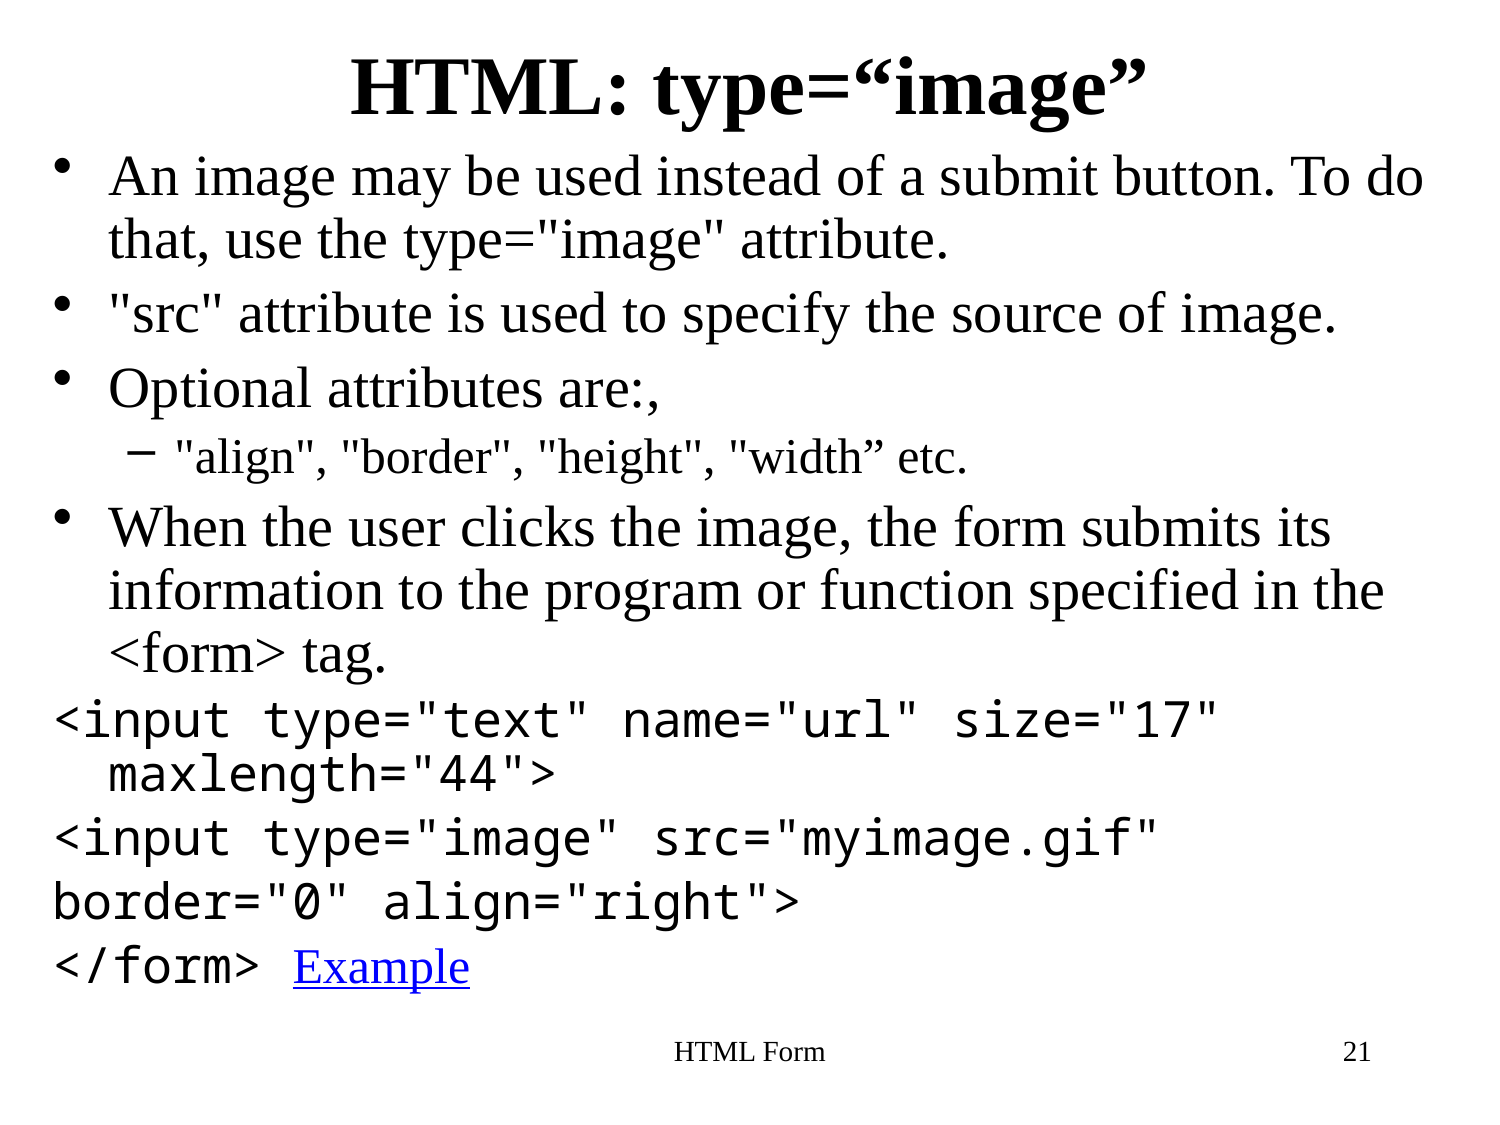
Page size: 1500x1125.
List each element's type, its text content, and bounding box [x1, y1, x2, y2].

footer HTML Form [512, 1024, 988, 1101]
slide_number 21 [1074, 1024, 1388, 1101]
title HTML: type=“image” [112, 0, 1388, 137]
list An image may be used instead of a submit button. To do that, use the type="image" attribute. "src" attribute is used to specify the source of image. Optional attributes are:, "align", "border", "height", "width” etc. When the user clicks the image, the form submits its information to the program or function specified in the <form> tag. <input type="text" name="url" size="17" maxlength="44"> <input type="image" src="myimage.gif" border="0" align="right"> </form> Example [37, 137, 1463, 1001]
